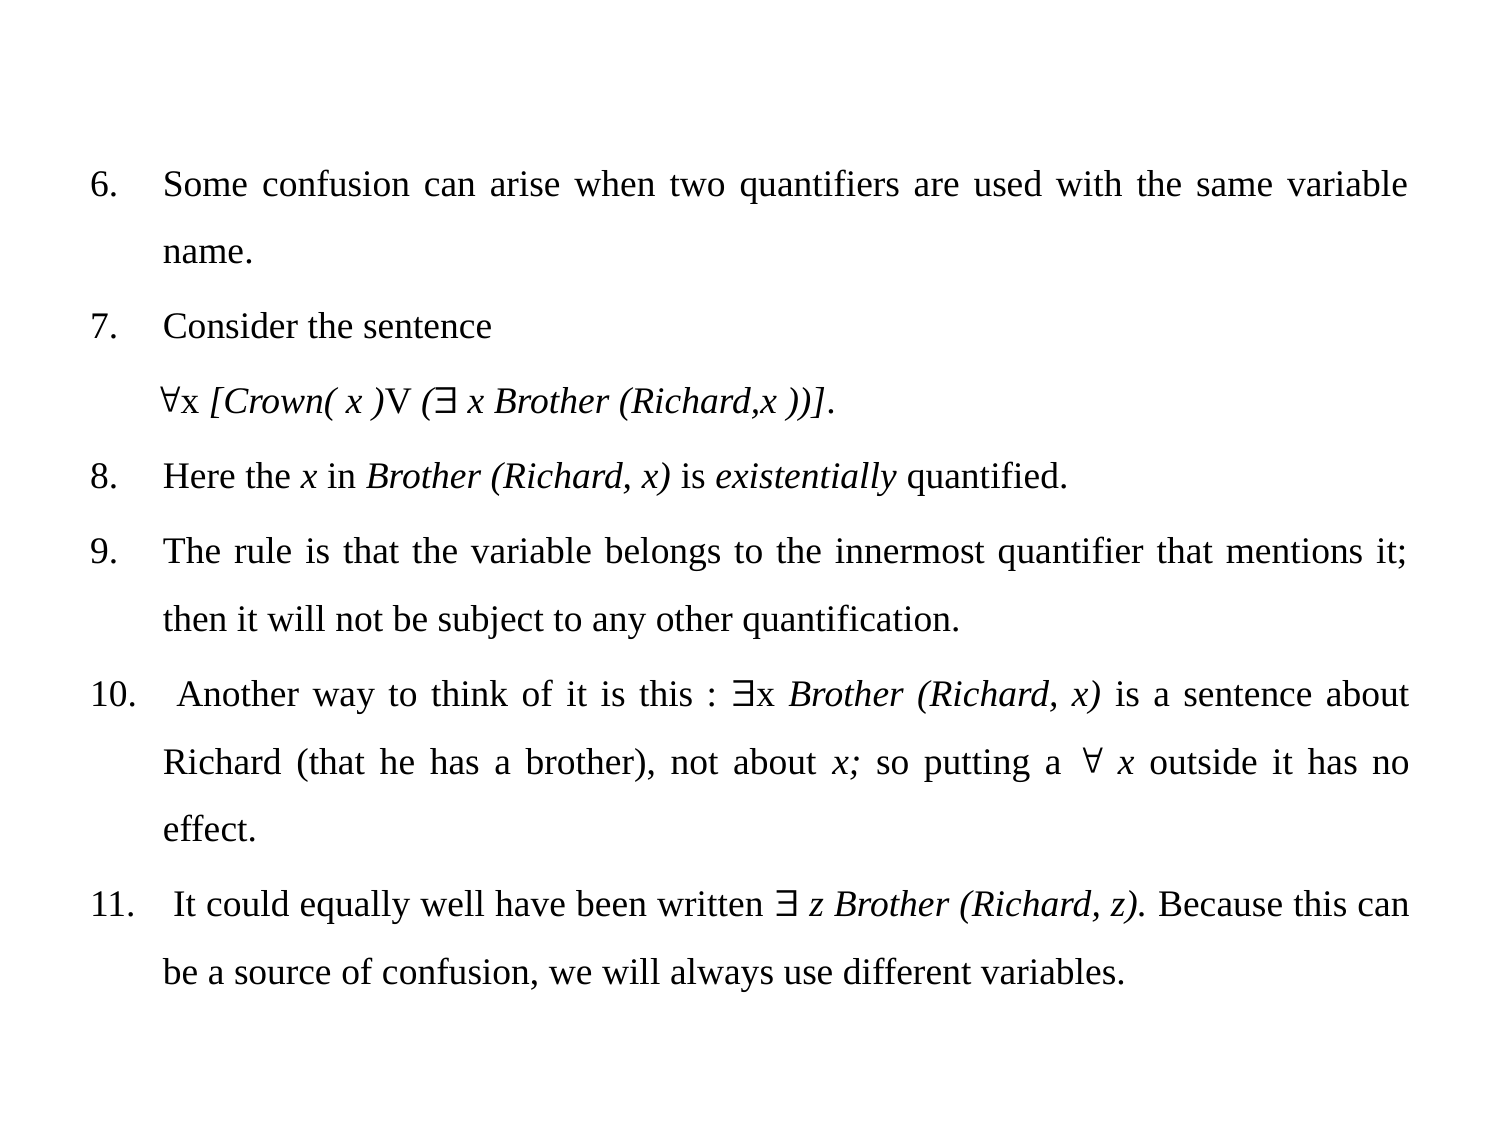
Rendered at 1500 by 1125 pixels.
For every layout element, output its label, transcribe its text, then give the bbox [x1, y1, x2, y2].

list Some confusion can arise when two quantifiers are used with the same variable name. Consider the sentence x [Crown( x )V ( x Brother (Richard,x ))]. Here the x in Brother (Richard, x) is existentially quantified. The rule is that the variable belongs to the innermost quantifier that mentions it; then it will not be subject to any other quantification. Another way to think of it is this : x Brother (Richard, x) is a sentence about Richard (that he has a brother), not about x; so putting a  x outside it has no effect. It could equally well have been written  z Brother (Richard, z). Because this can be a source of confusion, we will always use different variables. [75, 128, 1425, 1005]
